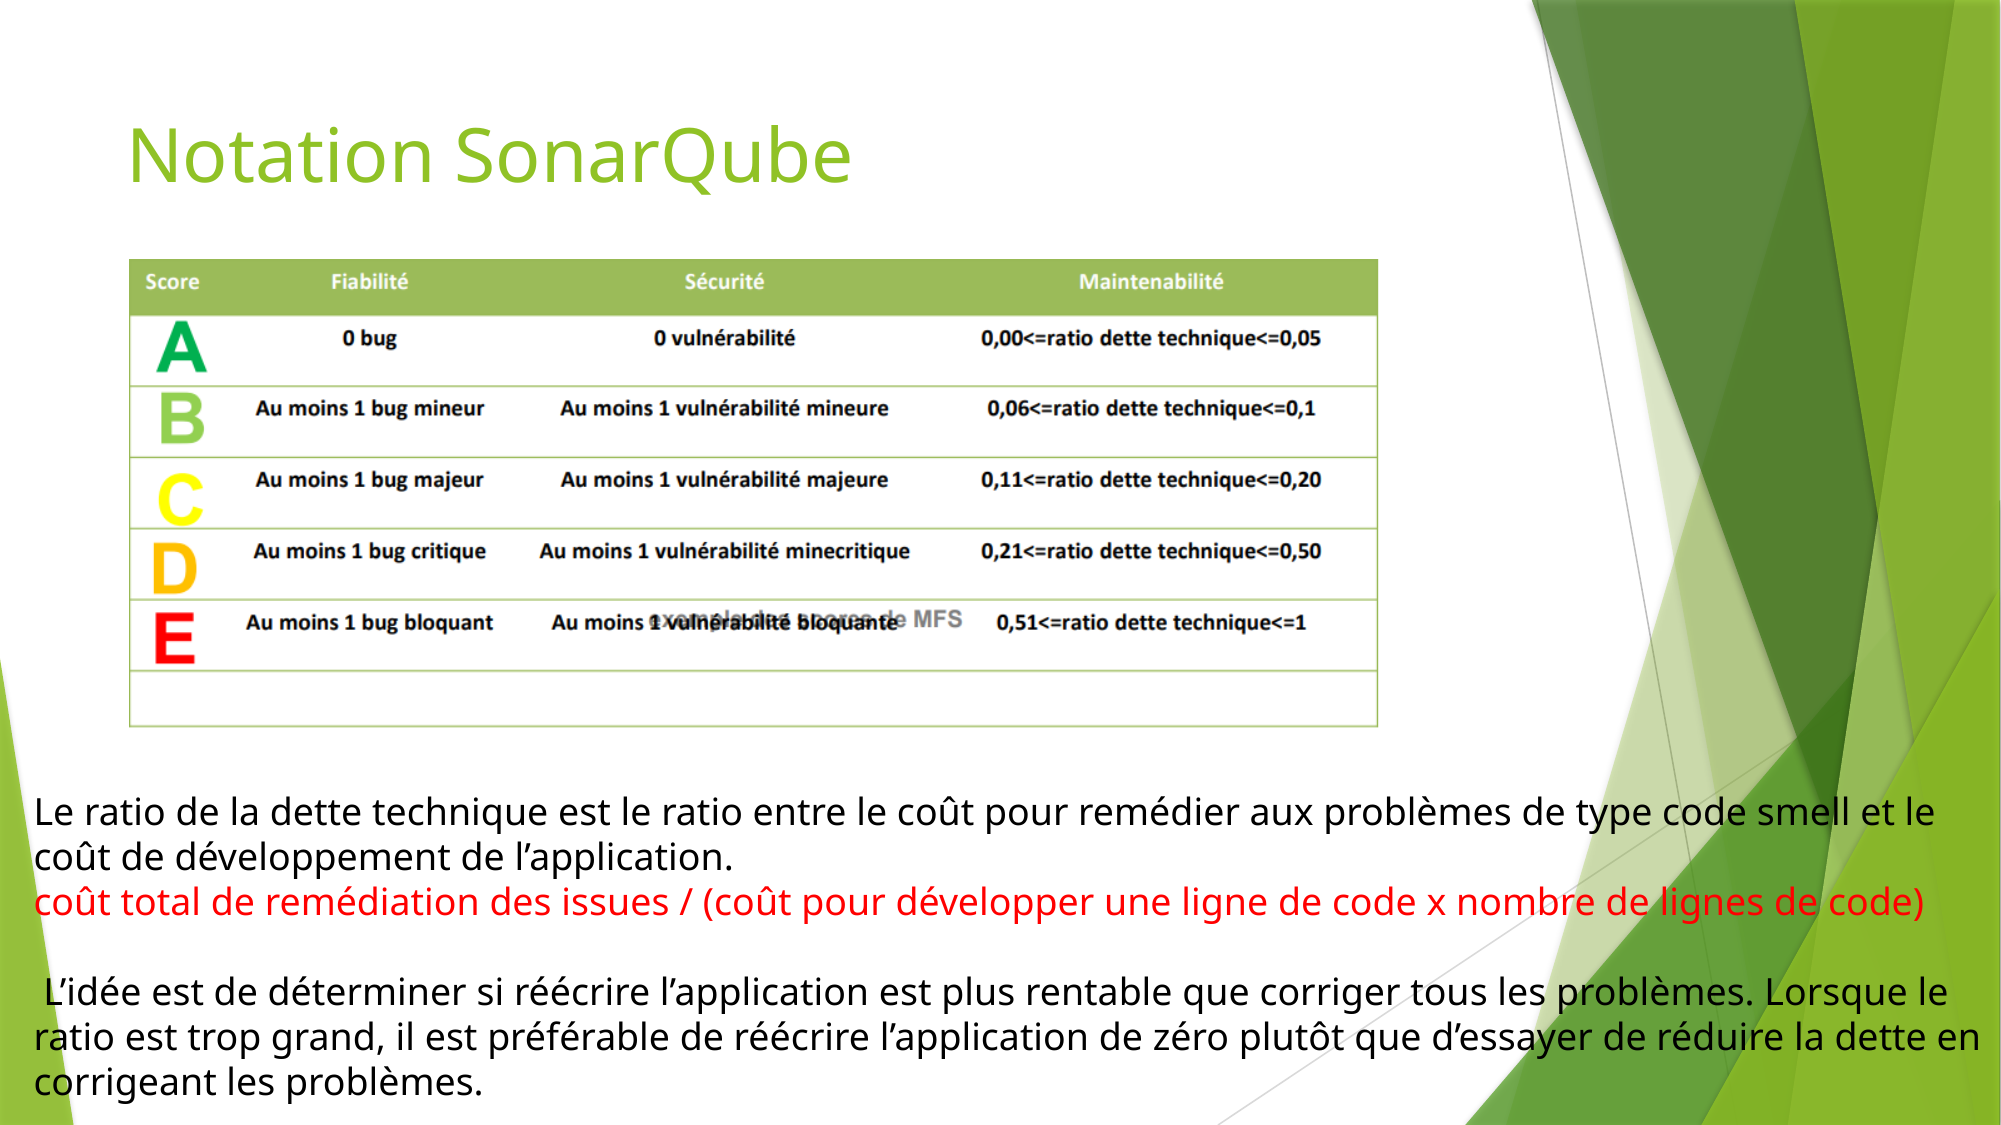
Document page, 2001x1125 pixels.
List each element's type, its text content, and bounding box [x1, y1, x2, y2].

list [128, 258, 1383, 730]
title Notation SonarQube [111, 99, 1522, 317]
text_box Le ratio de la dette technique est le ratio entre le coût pour remédier aux problèmes de type code smell et le coût de développement de l’application. coût total de remédiation des issues / (coût pour développer une ligne de code x nombre de lignes de code) L’idée est de déterminer si réécrire l’application est plus rentable que corriger tous les problèmes. Lorsque le ratio est trop grand, il est préférable de réécrire l’application de zéro plutôt que d’essayer de réduire la dette en corrigeant les problèmes. [18, 780, 2000, 1111]
